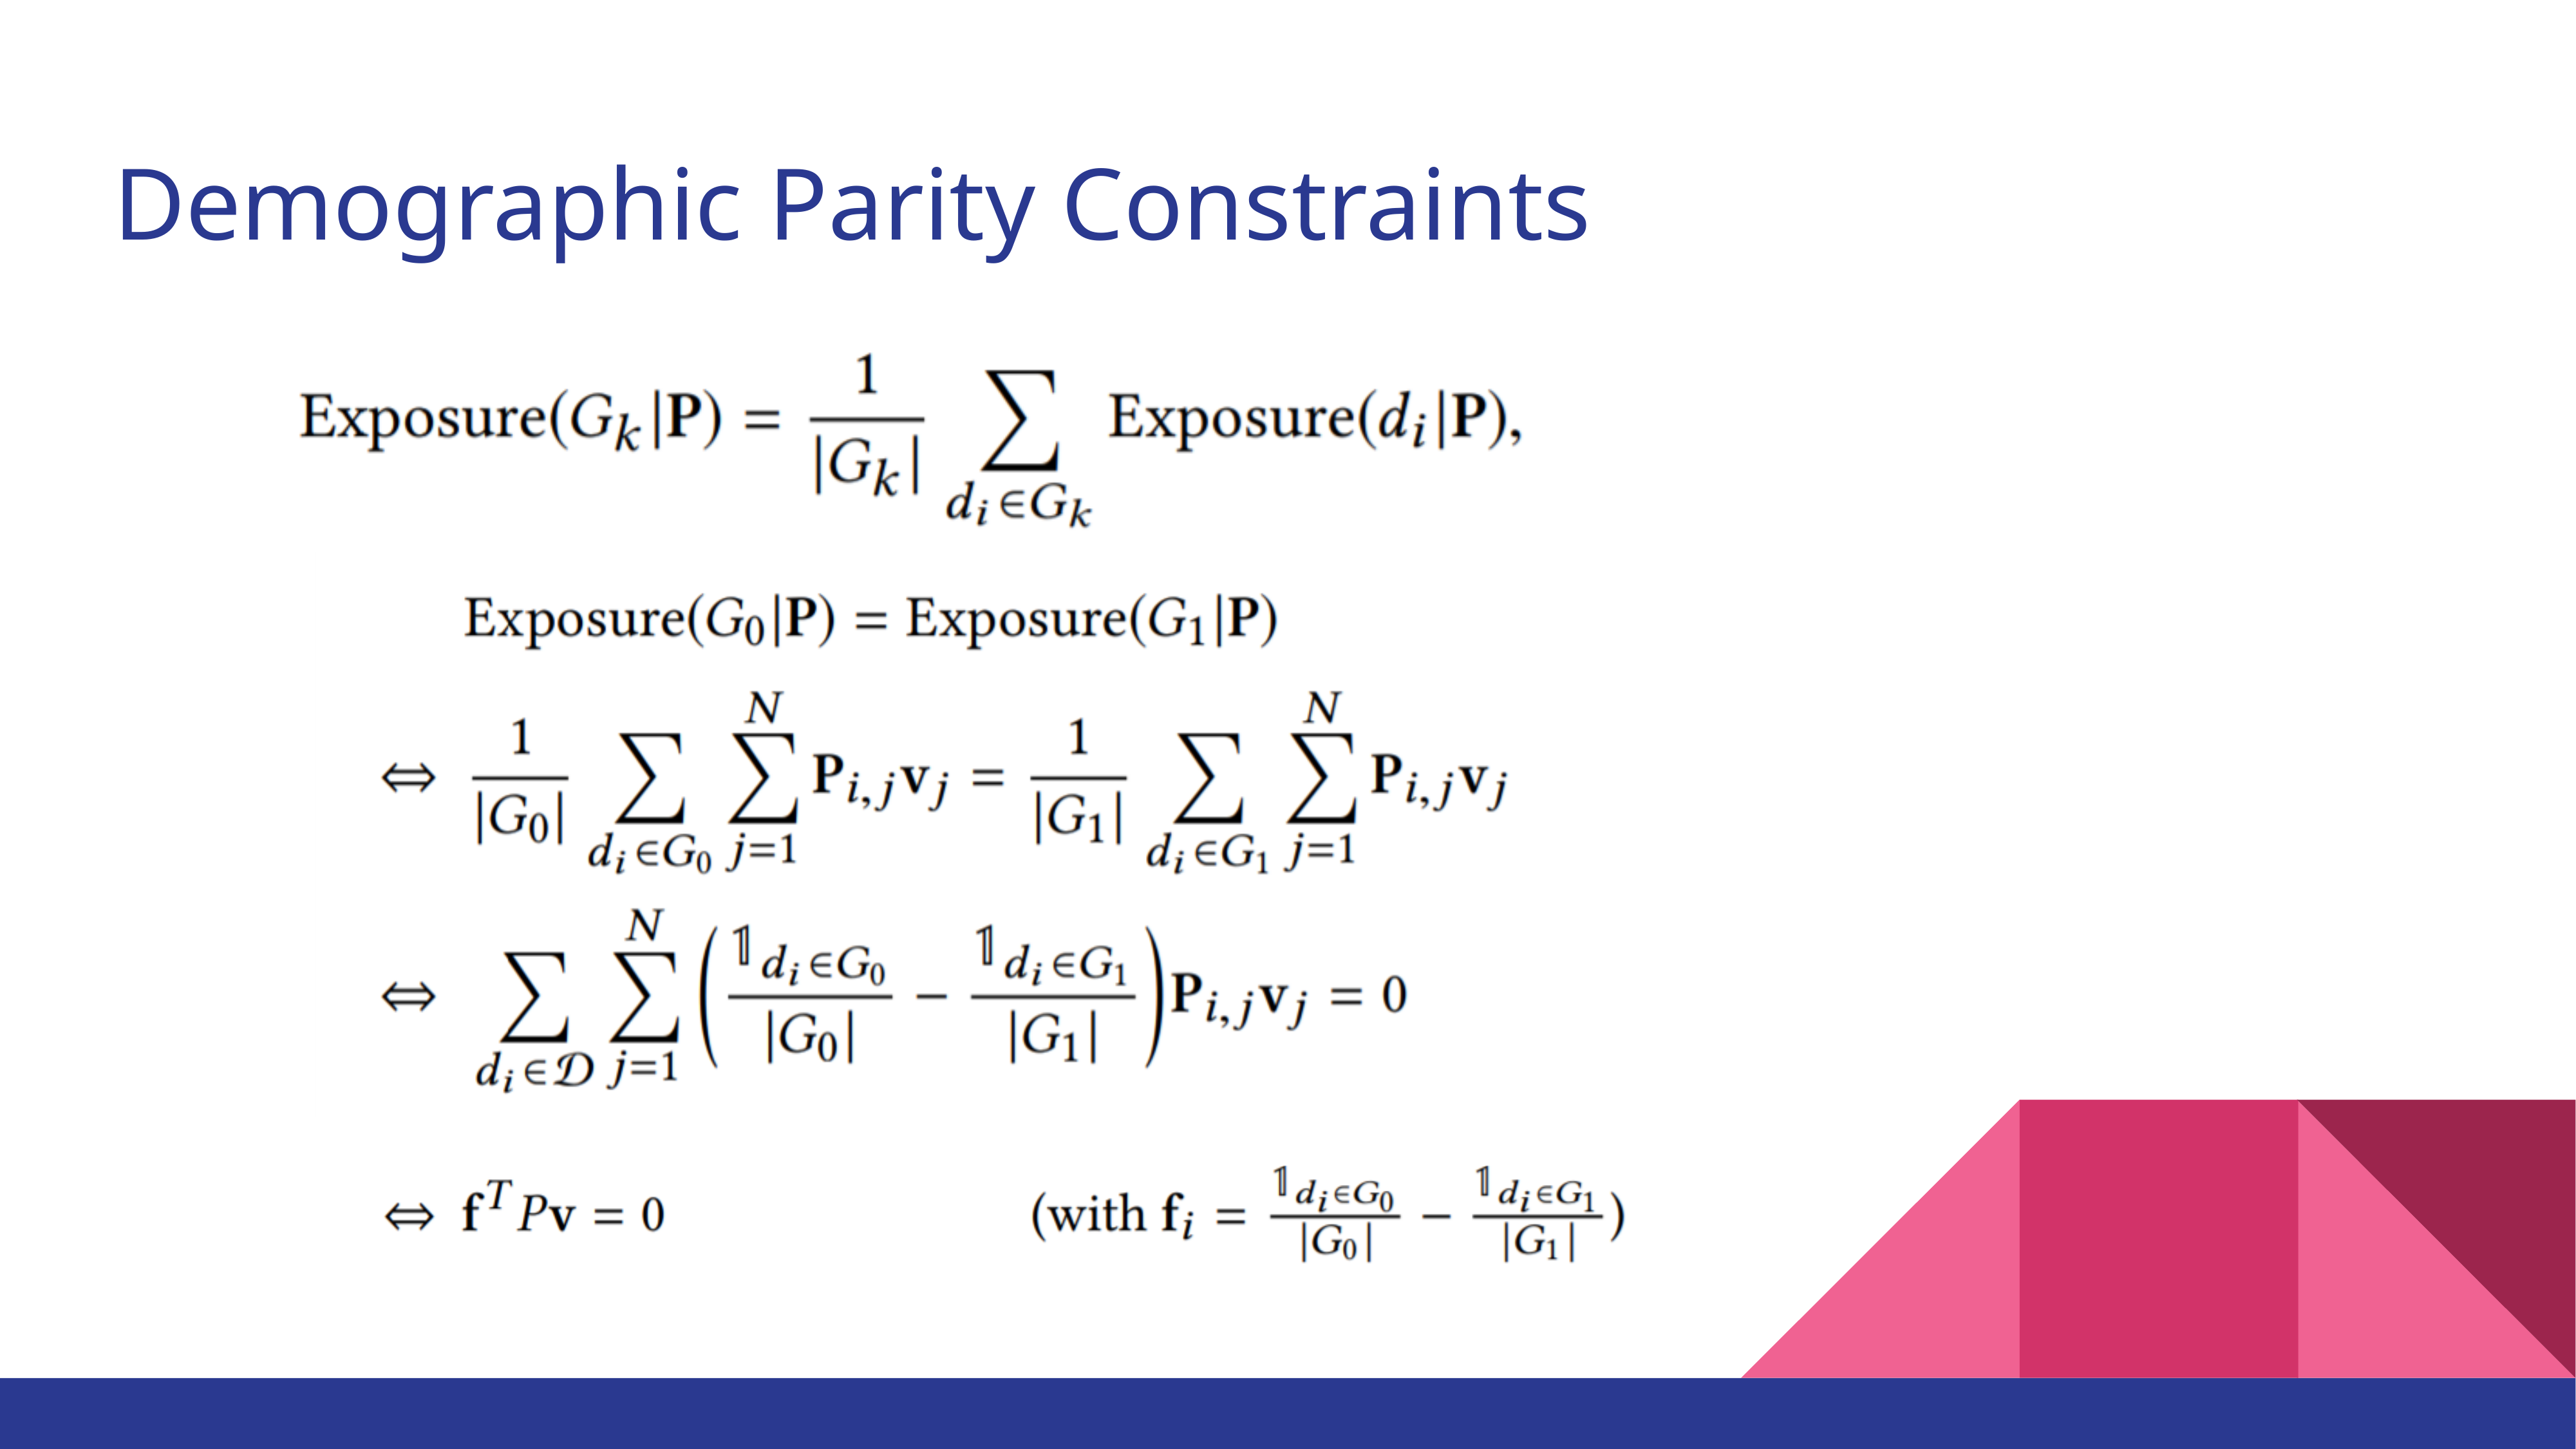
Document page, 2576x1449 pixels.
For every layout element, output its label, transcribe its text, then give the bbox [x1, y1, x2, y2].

title Demographic Parity Constraints [88, 115, 2488, 287]
picture [292, 339, 1628, 1117]
picture [368, 1166, 1644, 1287]
